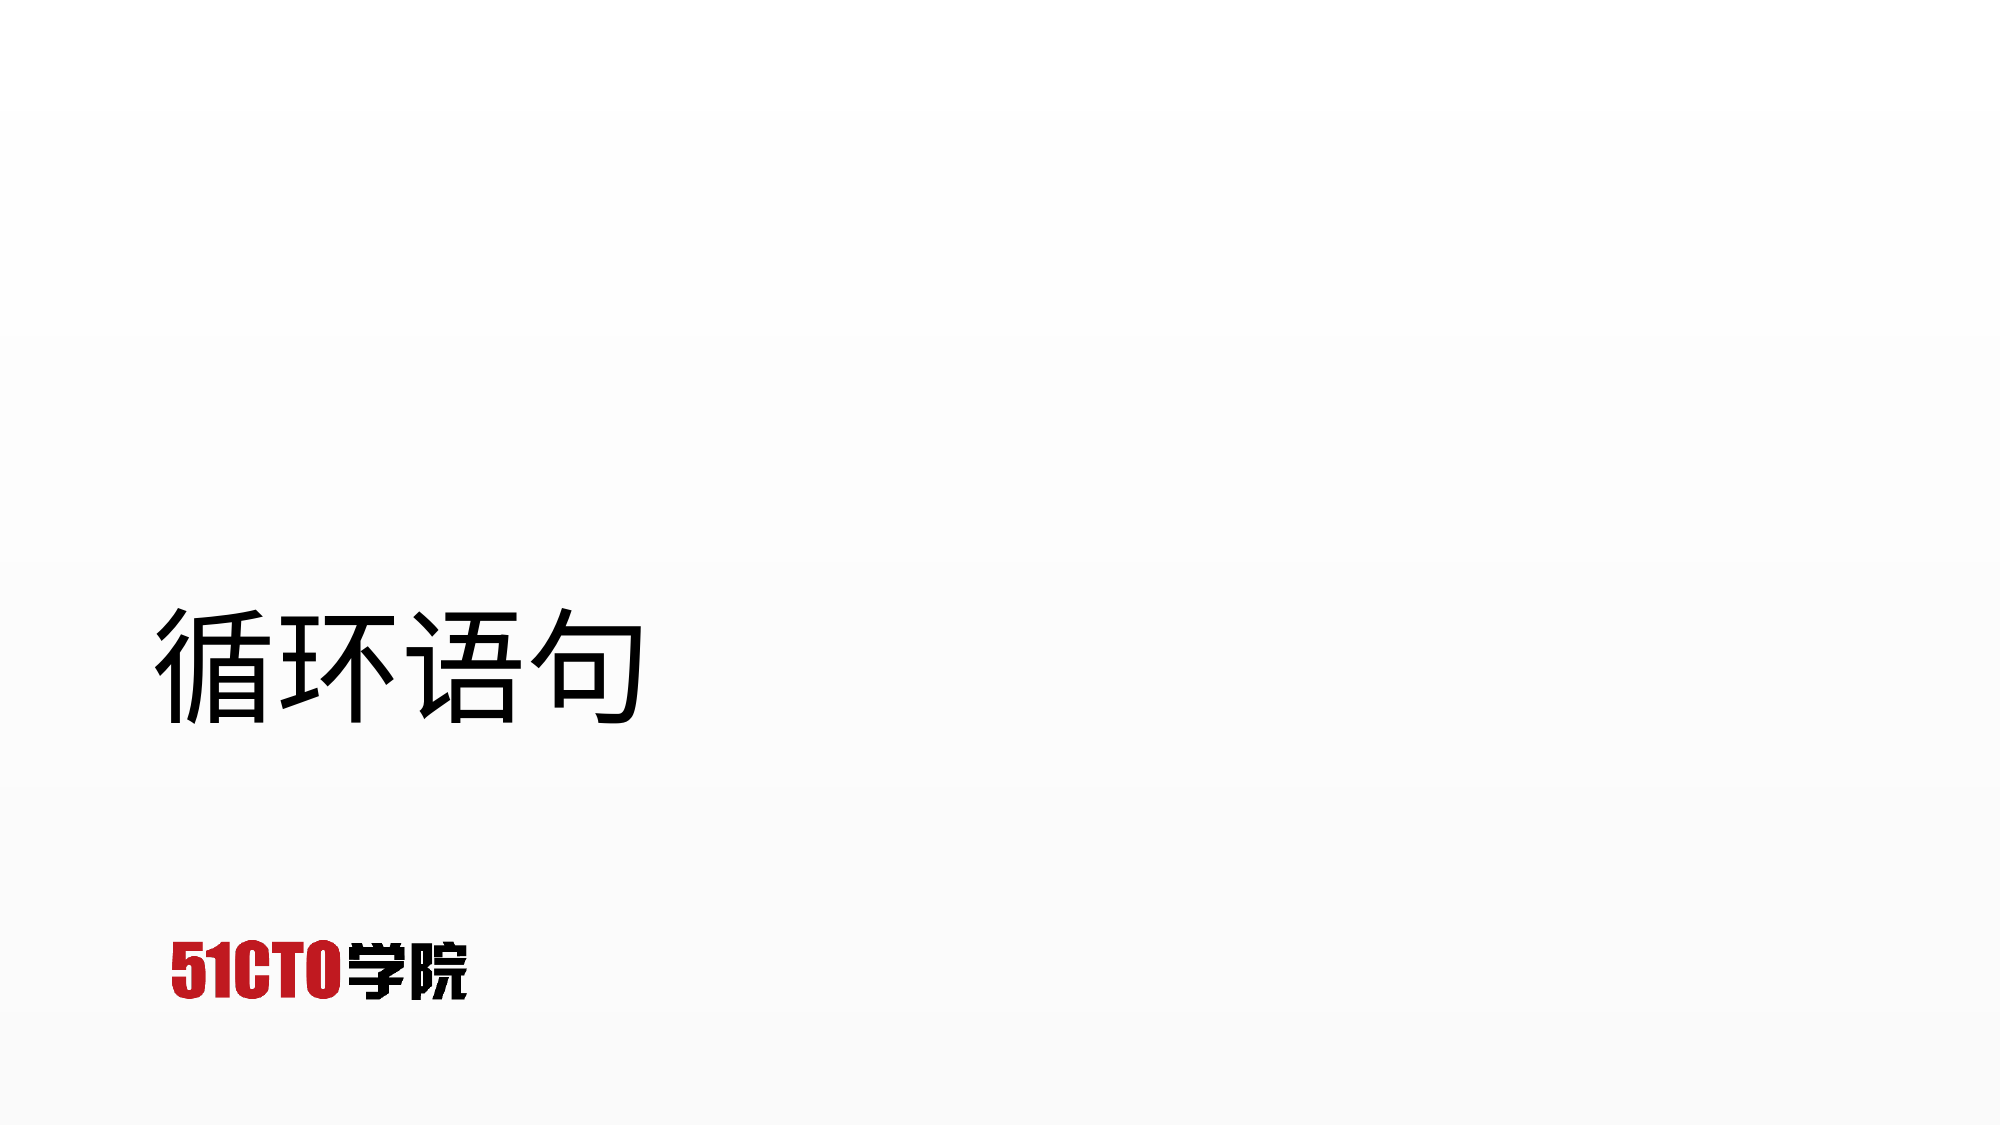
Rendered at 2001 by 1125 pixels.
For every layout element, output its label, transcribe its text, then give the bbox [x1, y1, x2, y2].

title 循环语句 [136, 280, 1862, 749]
picture [172, 940, 467, 1000]
